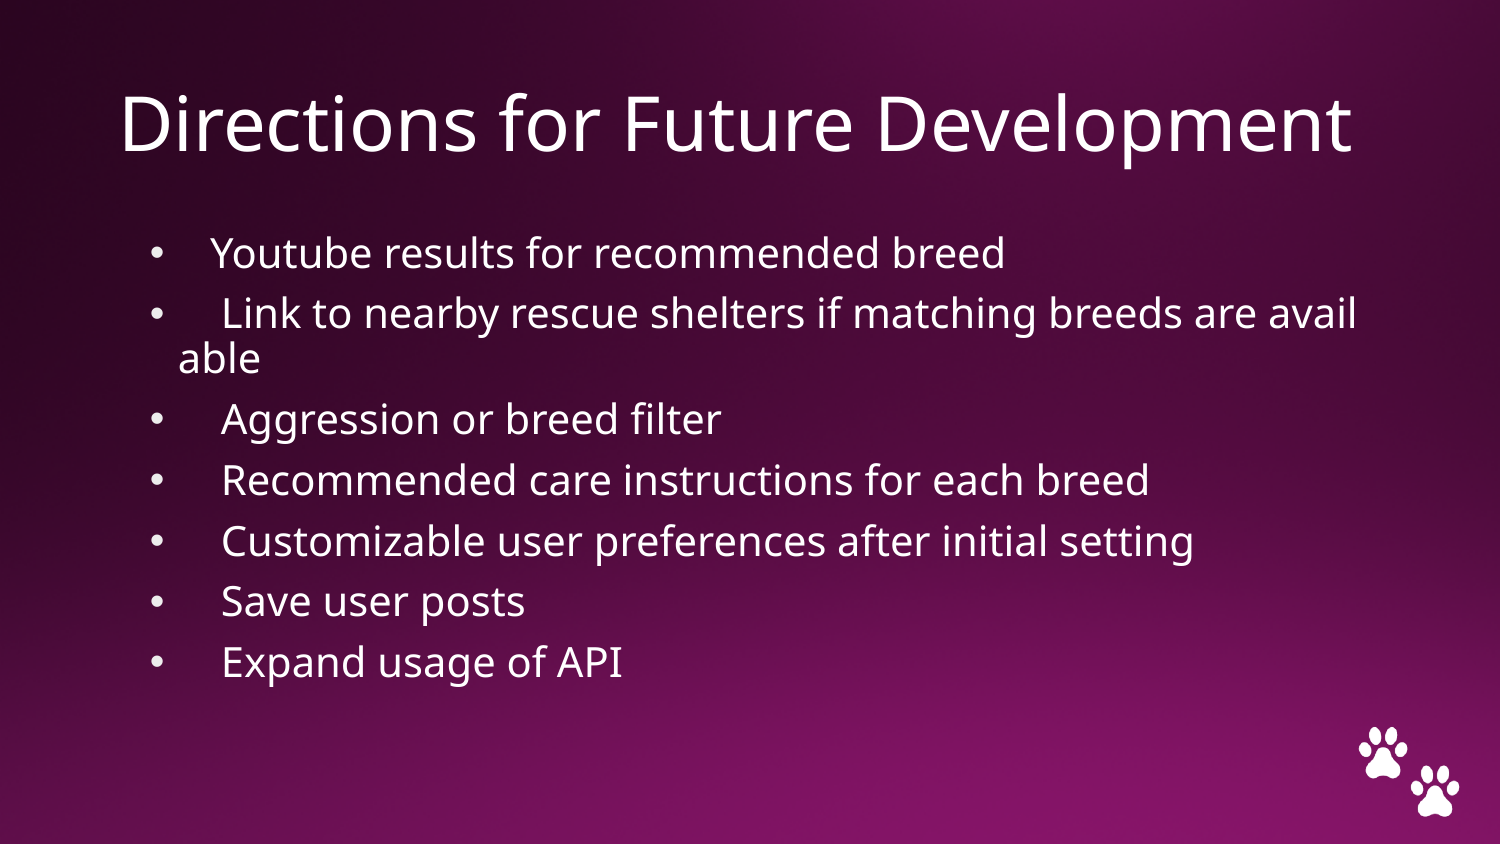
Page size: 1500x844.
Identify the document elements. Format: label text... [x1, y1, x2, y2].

title Directions for Future Development [103, 44, 1397, 208]
list Youtube results for recommended breed Link to nearby rescue shelters if matching breeds are available Aggression or breed filter Recommended care instructions for each breed Customizable user preferences after initial setting Save user posts Expand usage of API [134, 224, 1397, 760]
picture [0, 0, 1500, 844]
